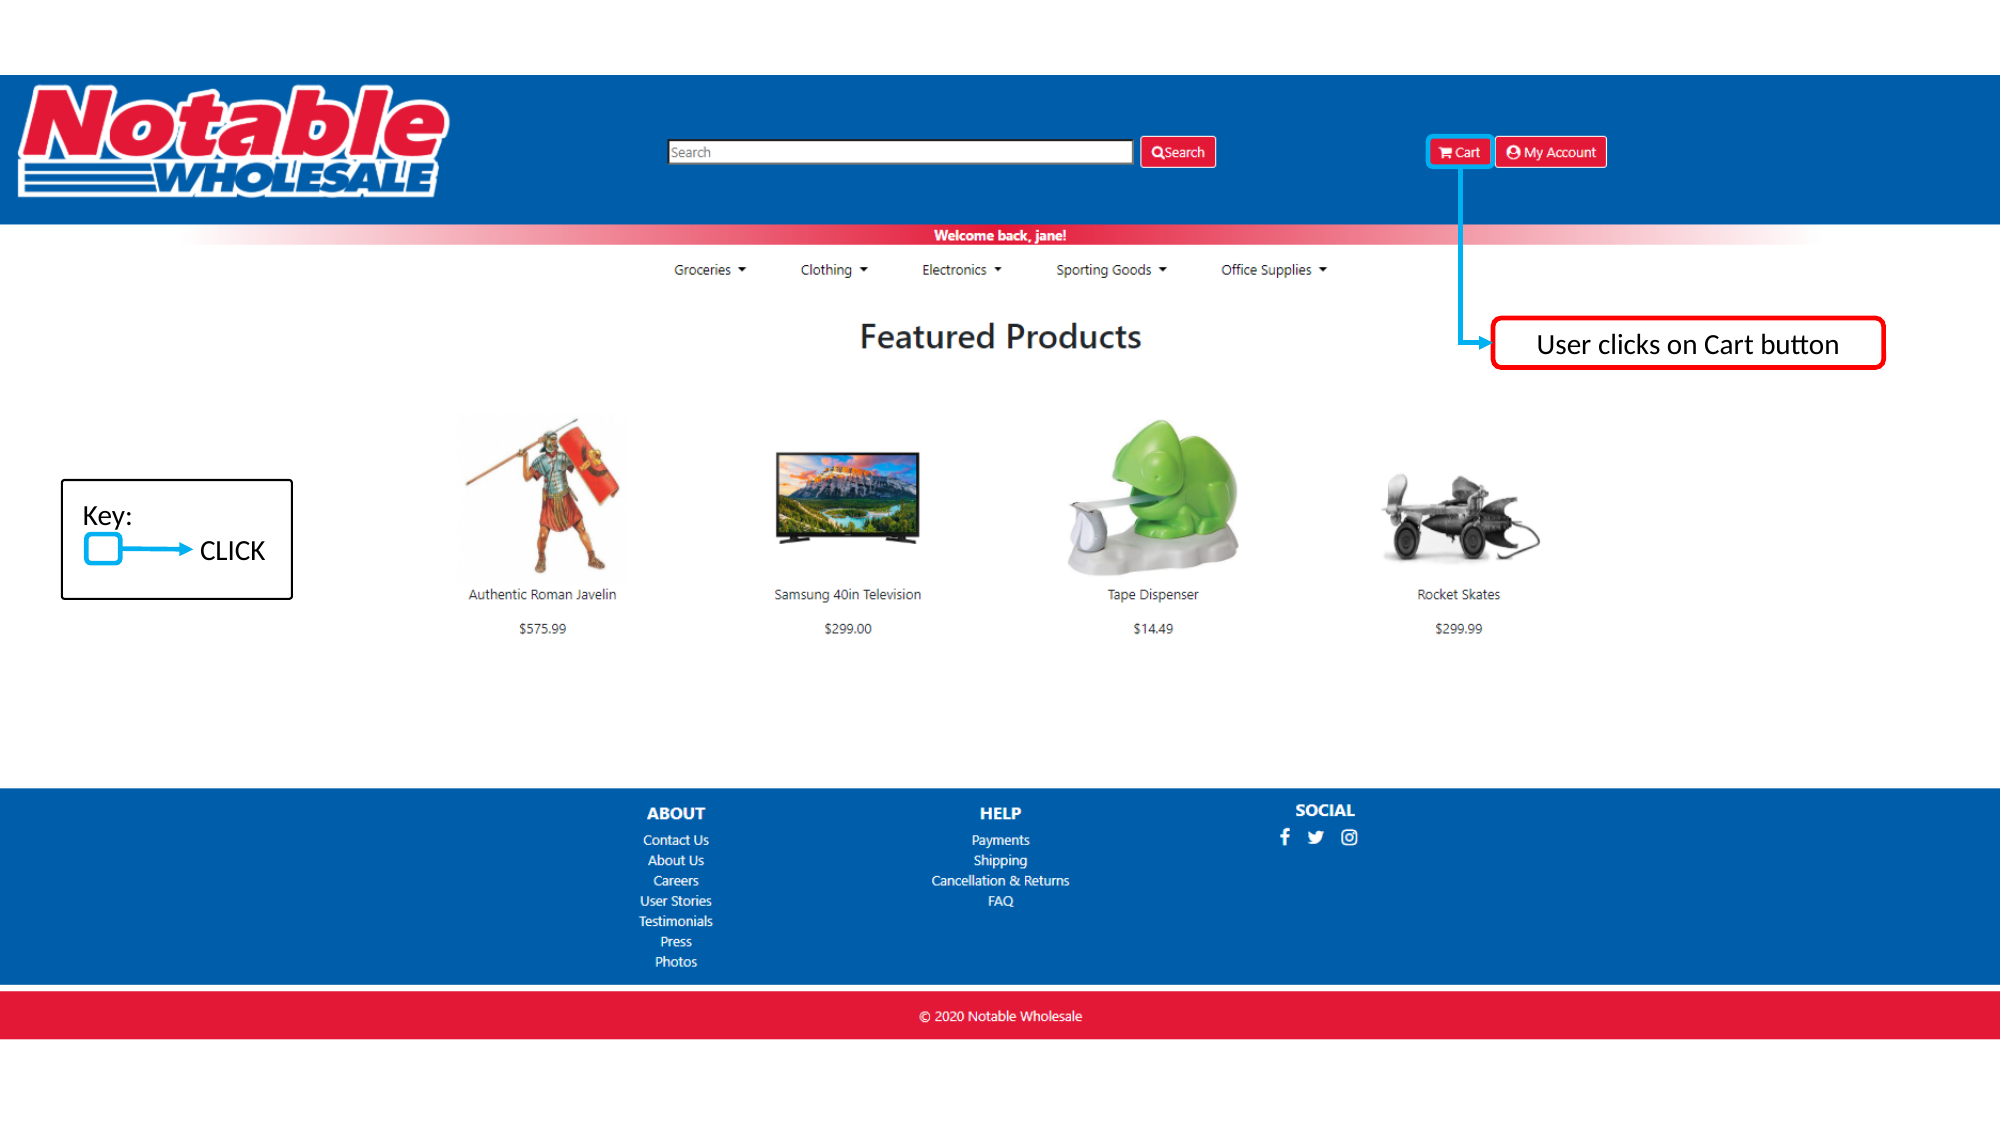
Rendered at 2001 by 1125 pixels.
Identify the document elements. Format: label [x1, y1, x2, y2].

text_box [1388, 238, 1565, 271]
text_box [61, 479, 299, 646]
picture [0, 74, 2000, 1050]
